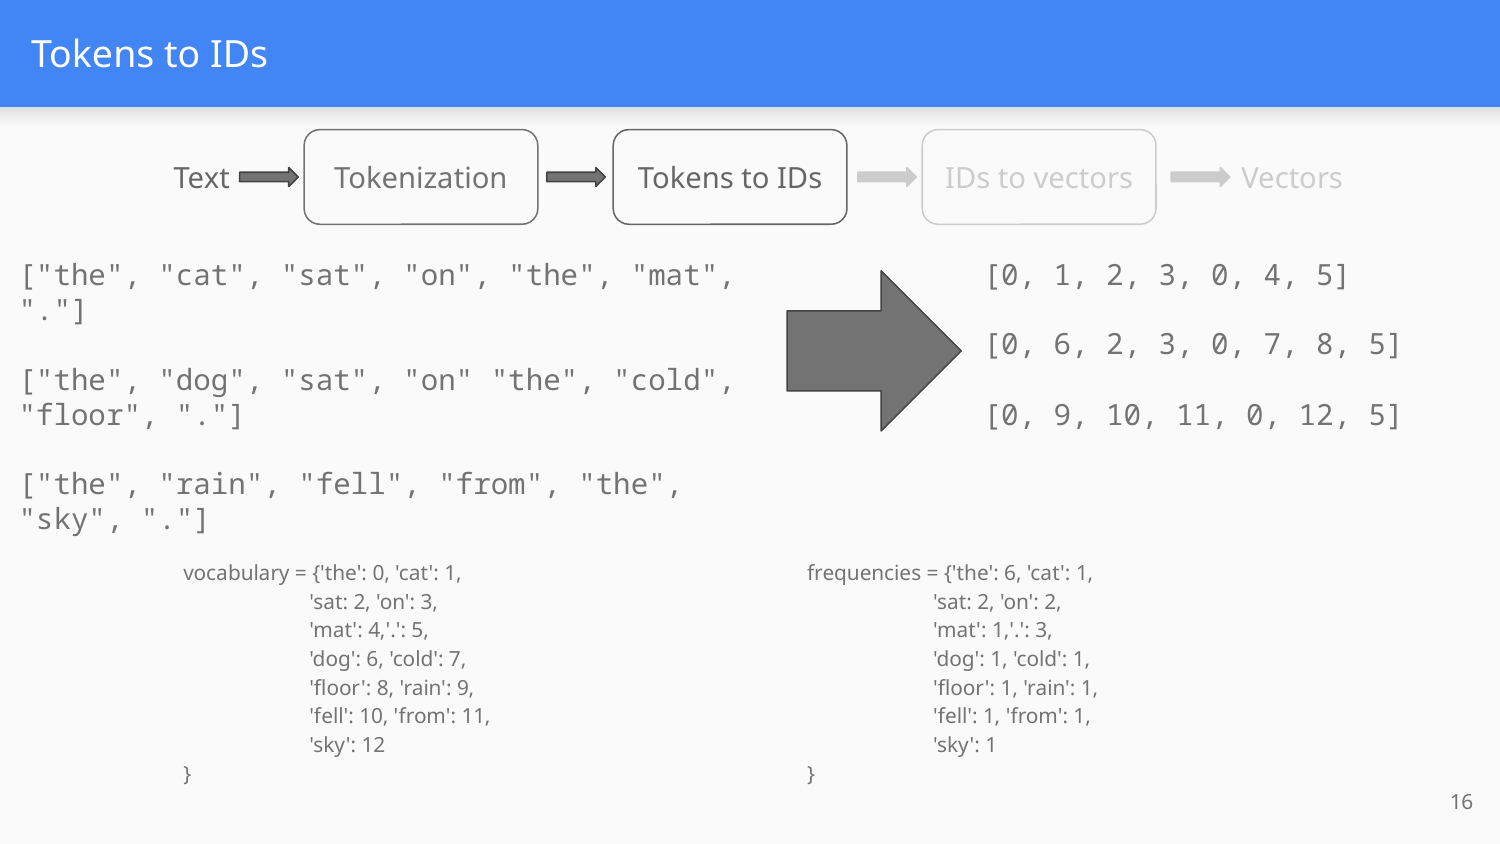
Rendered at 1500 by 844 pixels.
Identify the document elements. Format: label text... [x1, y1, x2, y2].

text_box ["the", "cat", "sat", "on", "the", "mat", "."] ["the", "dog", "sat", "on" "the", "cold", "floor", "."] ["the", "rain", "fell", "from", "the", "sky", "."] [3, 240, 773, 461]
text_box [546, 167, 606, 187]
text_box [1171, 167, 1225, 187]
text_box frequencies = {'the': 6, 'cat': 1, 'sat: 2, 'on': 2, 'mat': 1,'.': 3, 'dog': 1, 'cold': 1, 'floor': 1, 'rain': 1, 'fell': 1, 'from': 1, 'sky': 1 } [792, 540, 1312, 803]
title Tokens to IDs [16, 2, 1464, 102]
text_box [787, 270, 962, 431]
text_box Text [156, 149, 247, 205]
text_box IDs to vectors [922, 129, 1157, 225]
text_box Tokens to IDs [613, 129, 847, 225]
text_box [239, 167, 299, 187]
text_box Vectors [1225, 149, 1359, 205]
text_box [857, 167, 917, 187]
text_box Tokenization [304, 129, 538, 225]
text_box vocabulary = {'the': 0, 'cat': 1, 'sat: 2, 'on': 3, 'mat': 4,'.': 5, 'dog': 6, 'cold': 7, 'floor': 8, 'rain': 9, 'fell': 10, 'from': 11, 'sky': 12 } [168, 540, 689, 803]
slide_number 16 [1398, 770, 1489, 835]
text_box [0, 1, 2, 3, 0, 4, 5] [0, 6, 2, 3, 0, 7, 8, 5] [0, 9, 10, 11, 0, 12, 5] [968, 240, 1500, 461]
